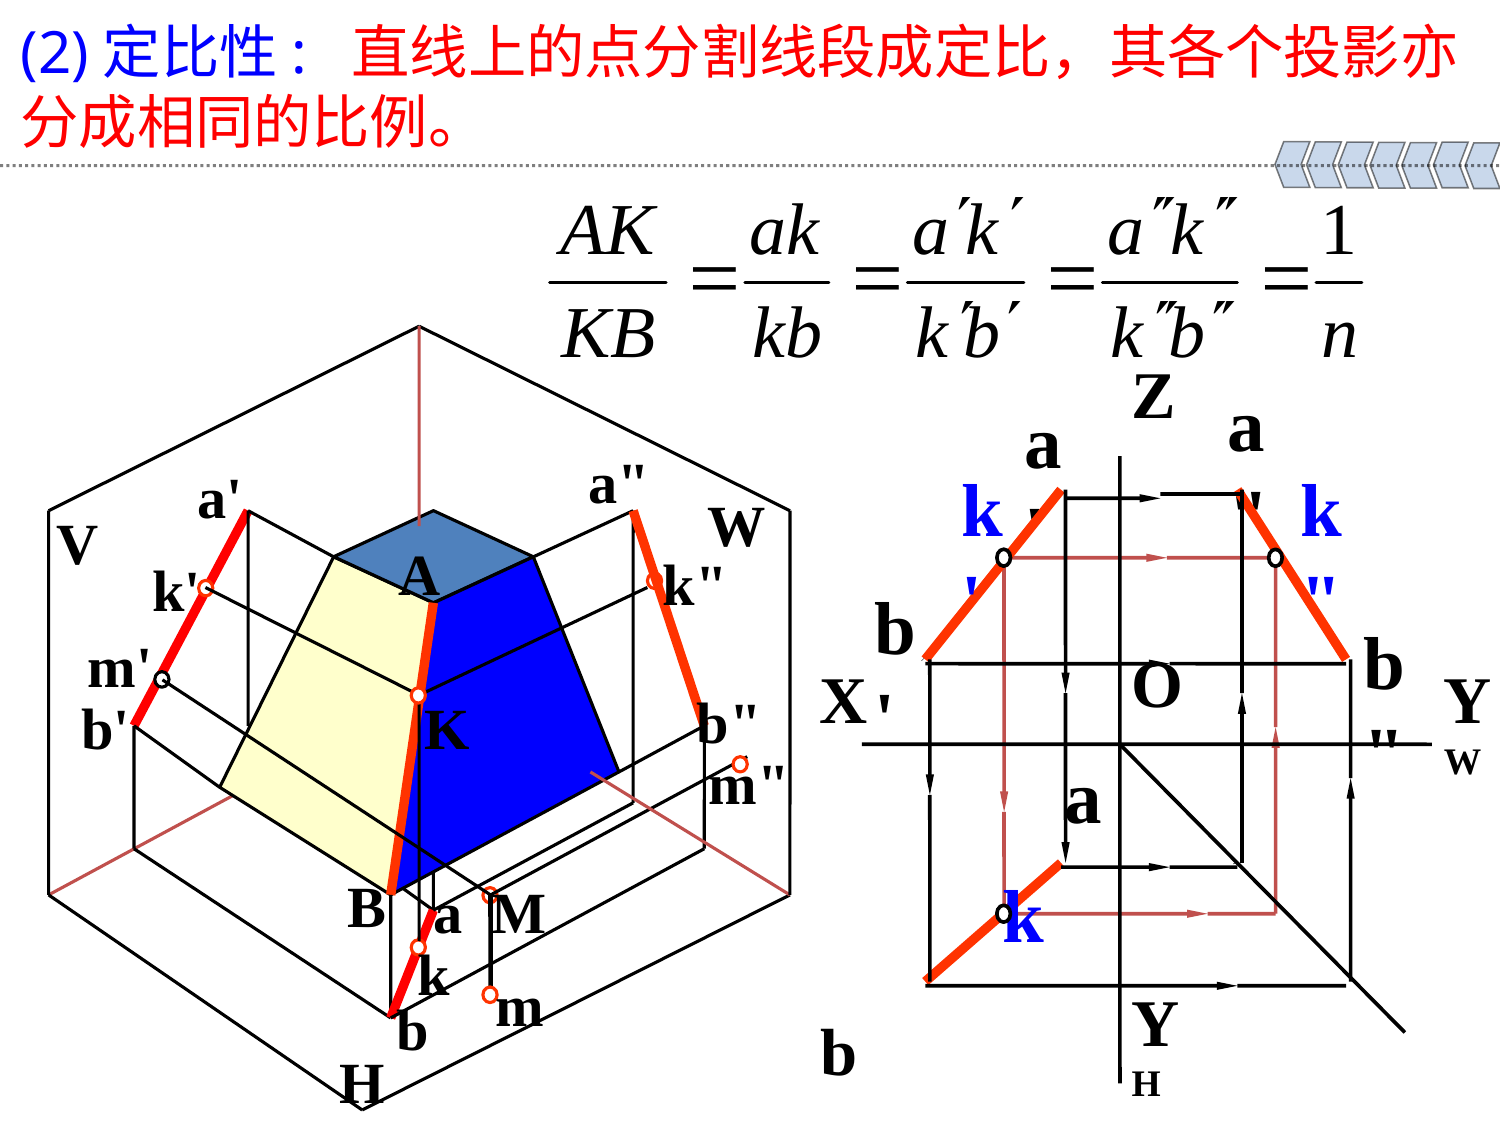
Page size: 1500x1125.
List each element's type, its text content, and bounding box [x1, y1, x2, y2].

text_box (2)定比性: 直线上的点分割线段成定比，其各个投影亦分成相同的比例。 [5, 7, 1497, 162]
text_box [40, 326, 806, 1123]
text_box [804, 344, 1500, 1113]
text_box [537, 184, 1377, 374]
